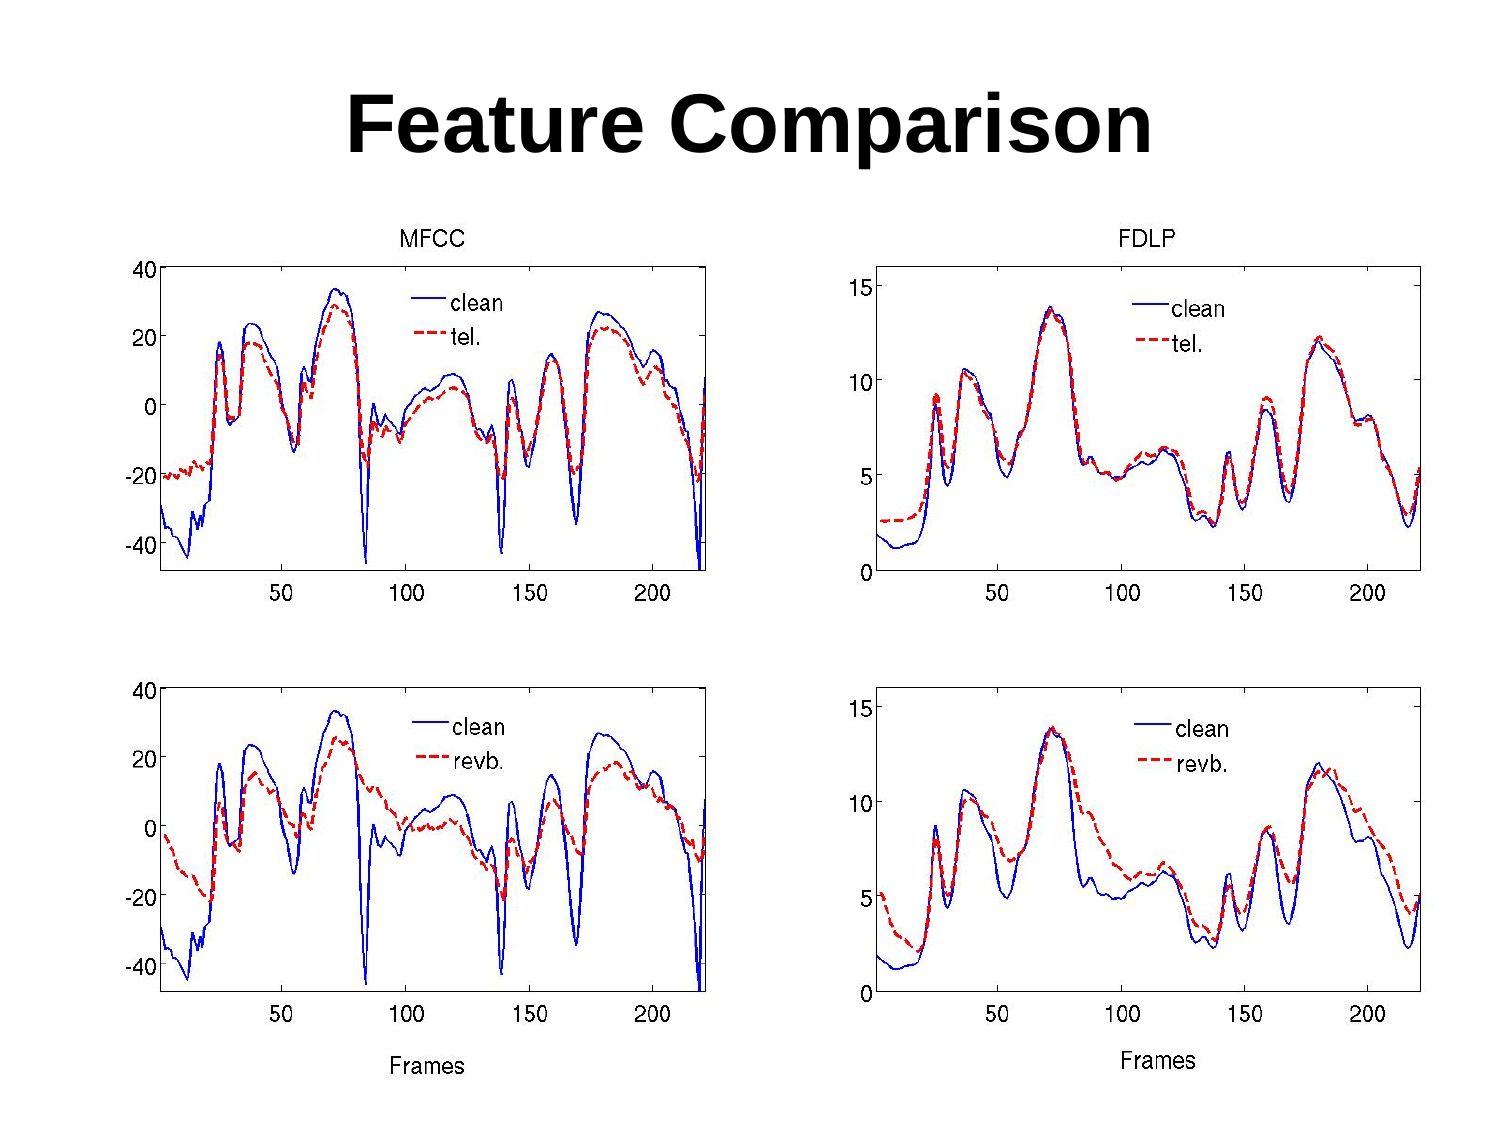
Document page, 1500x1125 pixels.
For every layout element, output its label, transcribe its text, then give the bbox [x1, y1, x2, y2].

title Feature Comparison [75, 24, 1425, 198]
picture [0, 199, 1500, 1088]
